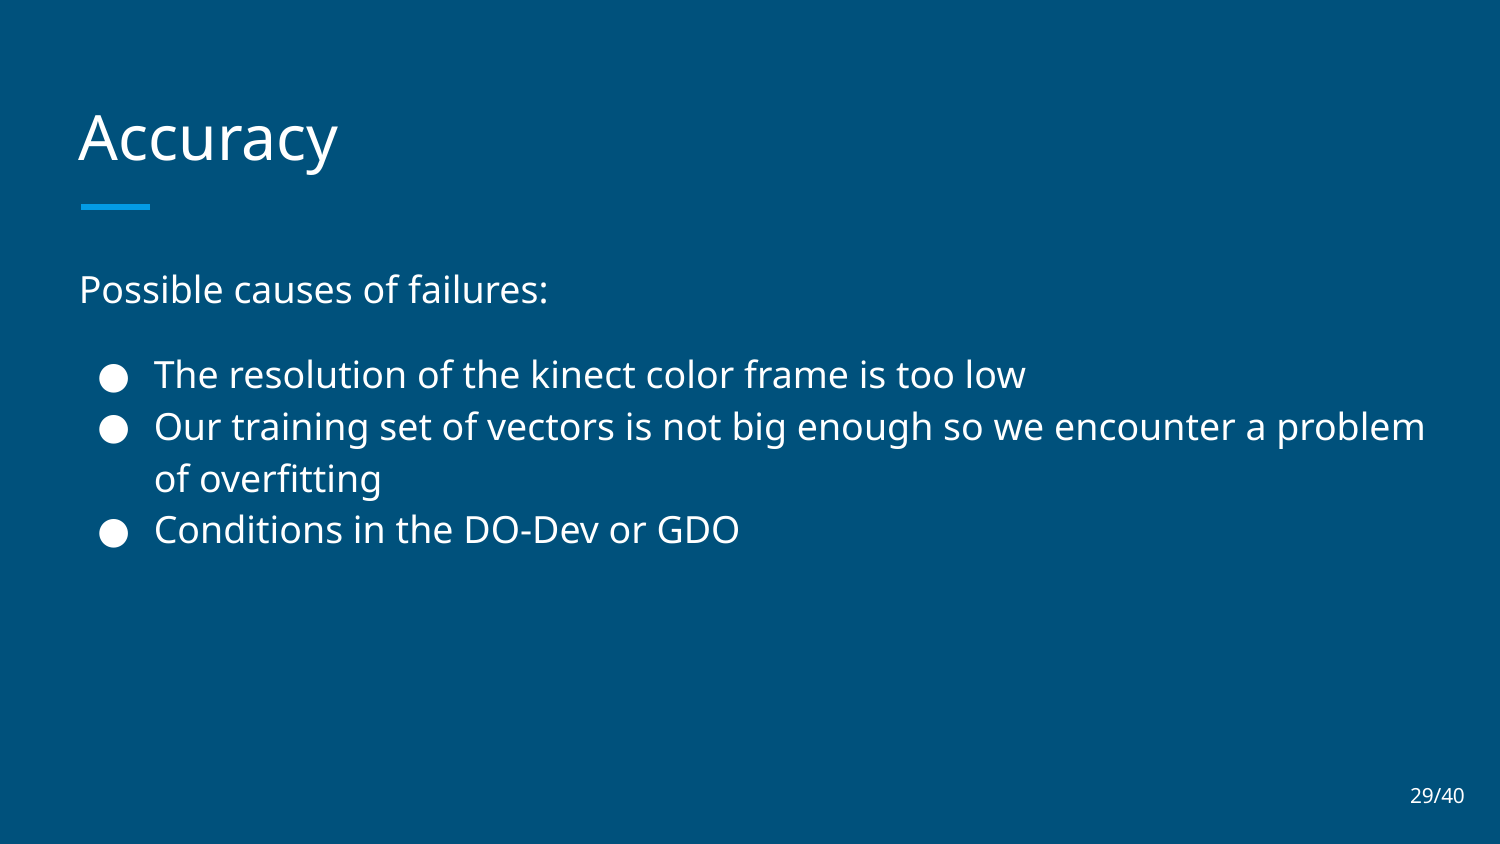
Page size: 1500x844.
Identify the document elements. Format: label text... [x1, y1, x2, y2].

slide_number 29/40 [1389, 764, 1480, 830]
list Possible causes of failures: The resolution of the kinect color frame is too low Our training set of vectors is not big enough so we encounter a problem of overfitting Conditions in the DO-Dev or GDO [63, 244, 1480, 598]
title Accuracy [63, 75, 1437, 188]
